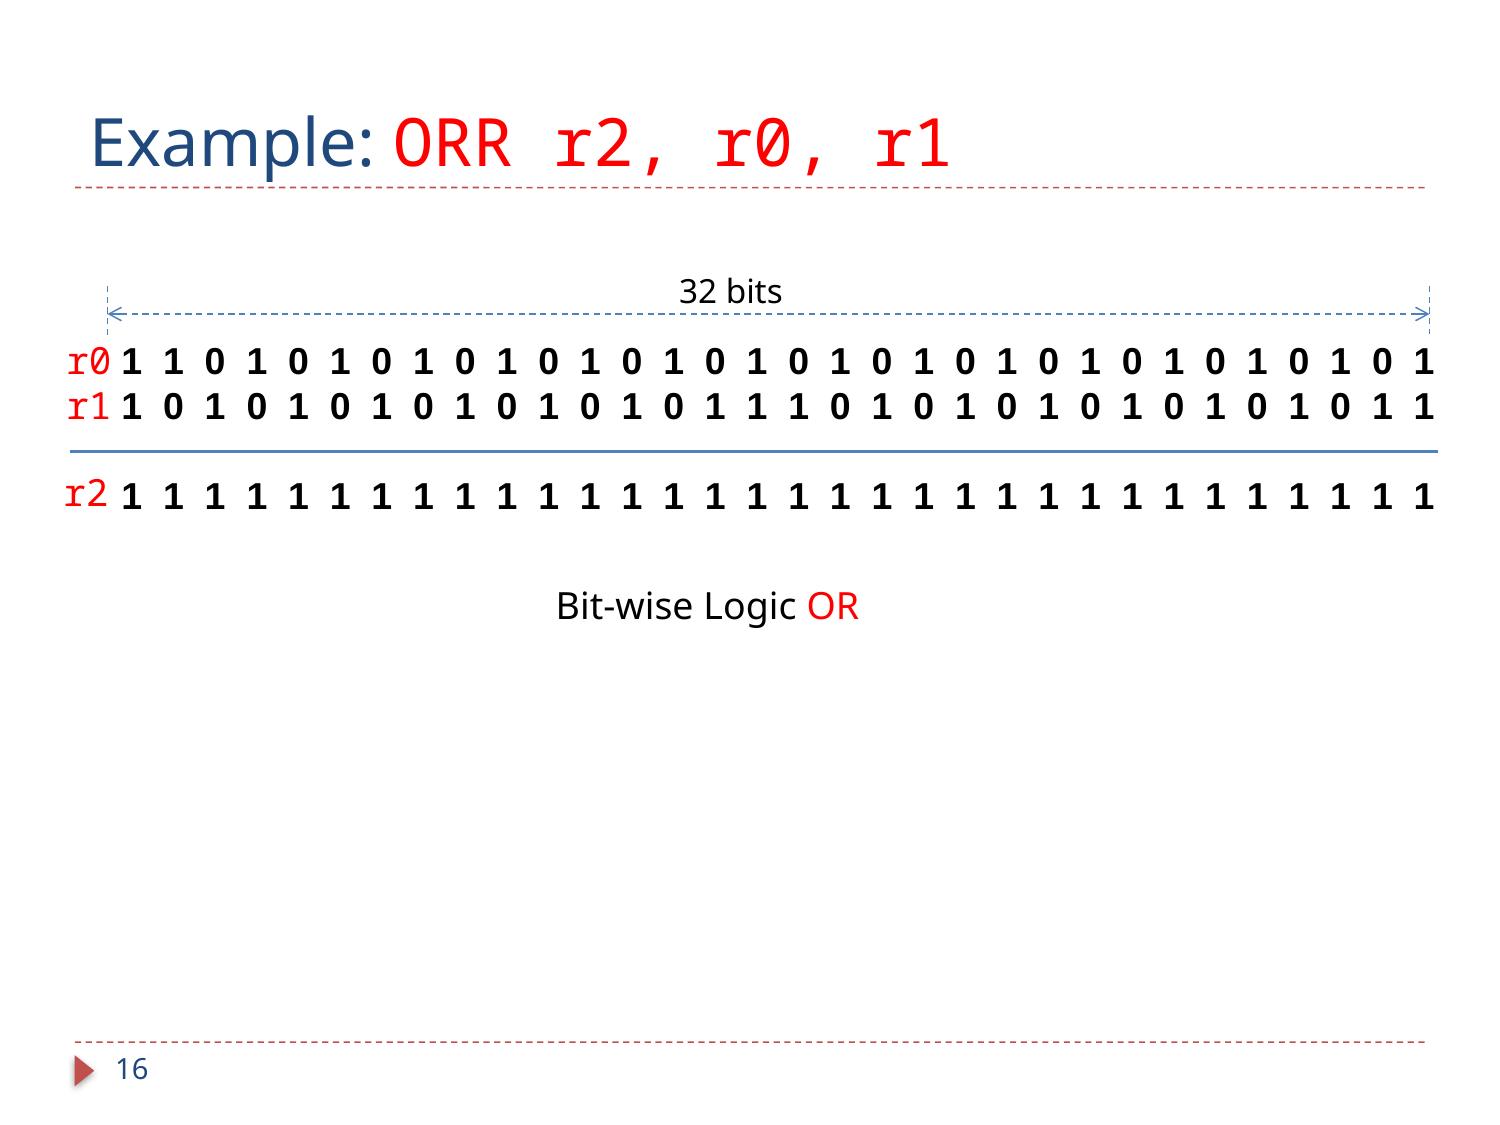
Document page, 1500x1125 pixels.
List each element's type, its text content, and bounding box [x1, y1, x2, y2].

text_box Bit-wise Logic OR [540, 574, 874, 635]
text_box r2 [48, 461, 124, 522]
text_box 32 bits [664, 262, 798, 313]
slide_number 16 [100, 1042, 426, 1103]
text_box r1 [51, 374, 126, 435]
text_box r0 [51, 329, 126, 374]
title Example: ORR r2, r0, r1 [75, 24, 1425, 188]
text_box 1 1 0 1 0 1 0 1 0 1 0 1 0 1 0 1 0 1 0 1 0 1 0 1 0 1 0 1 0 1 0 1 1 0 1 0 1 0 1 0 1 0 1 0 1 0 1 1 1 0 1 0 1 0 1 0 1 0 1 0 1 0 1 1 1 1 1 1 1 1 1 1 1 1 1 1 1 1 1 1 1 1 1 1 1 1 1 1 1 1 1 1 1 1 1 1 [106, 329, 1452, 525]
